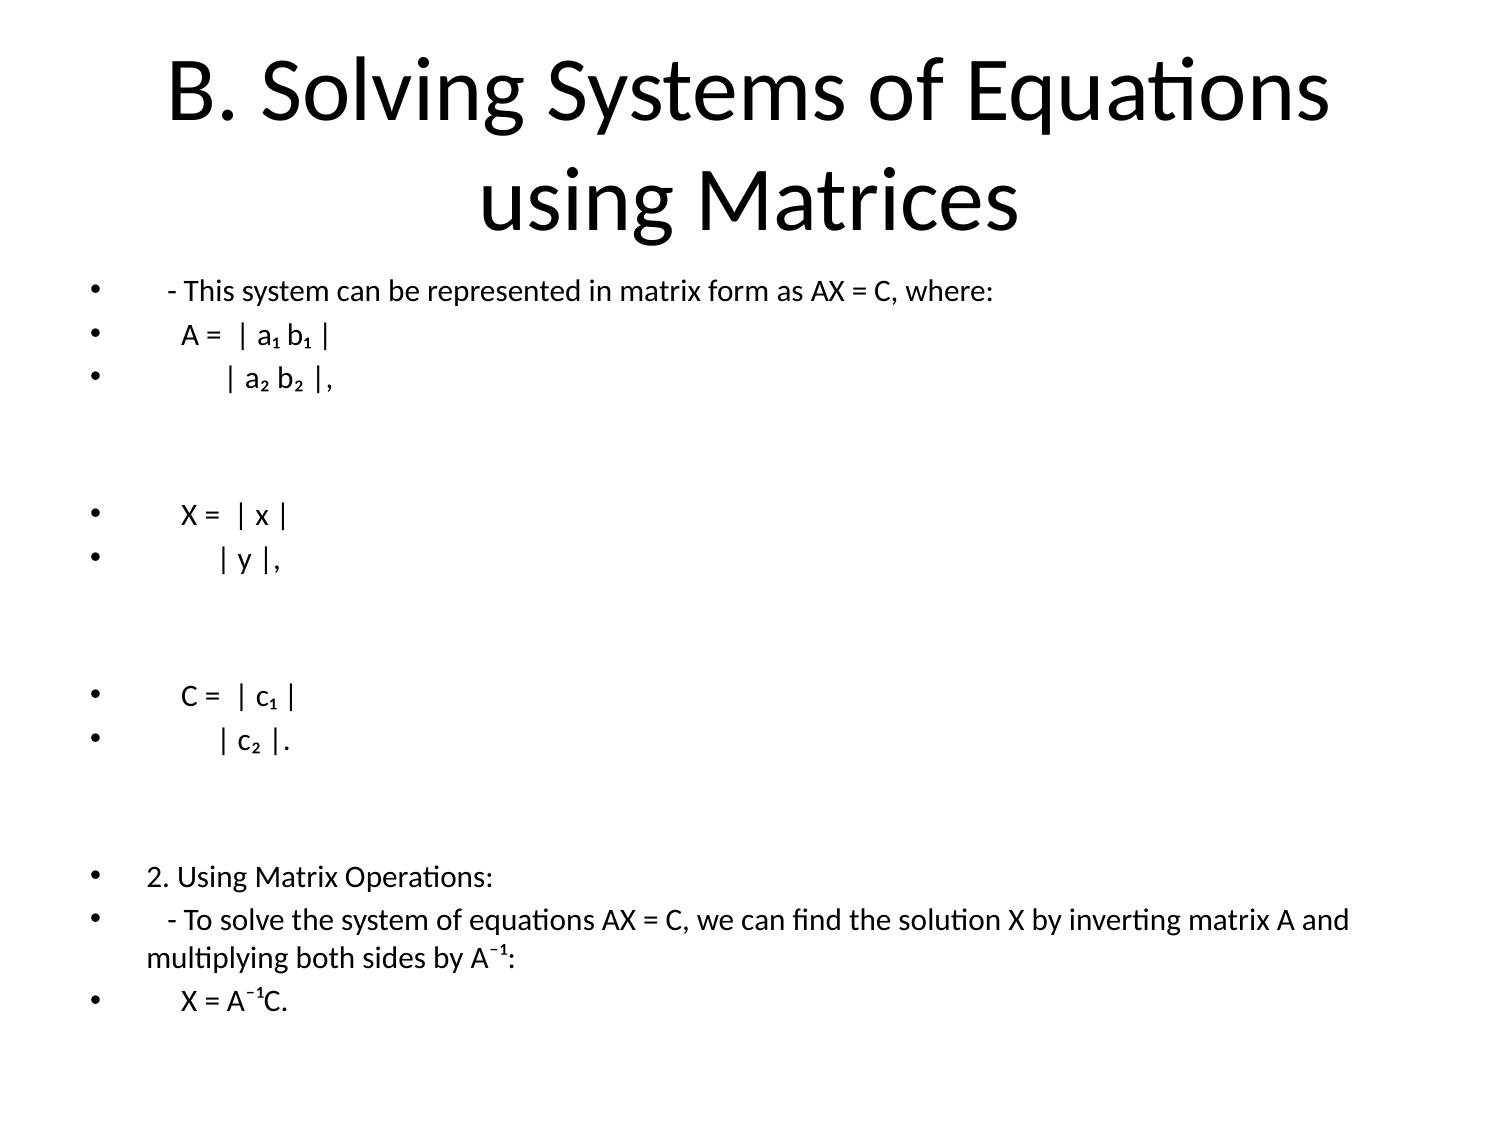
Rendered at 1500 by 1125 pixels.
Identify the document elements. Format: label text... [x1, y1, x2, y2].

list - This system can be represented in matrix form as AX = C, where: A = | a₁ b₁ | | a₂ b₂ |, X = | x | | y |, C = | c₁ | | c₂ |. 2. Using Matrix Operations: - To solve the system of equations AX = C, we can find the solution X by inverting matrix A and multiplying both sides by A⁻¹: X = A⁻¹C. [75, 262, 1425, 1005]
title B. Solving Systems of Equations using Matrices [75, 45, 1425, 233]
